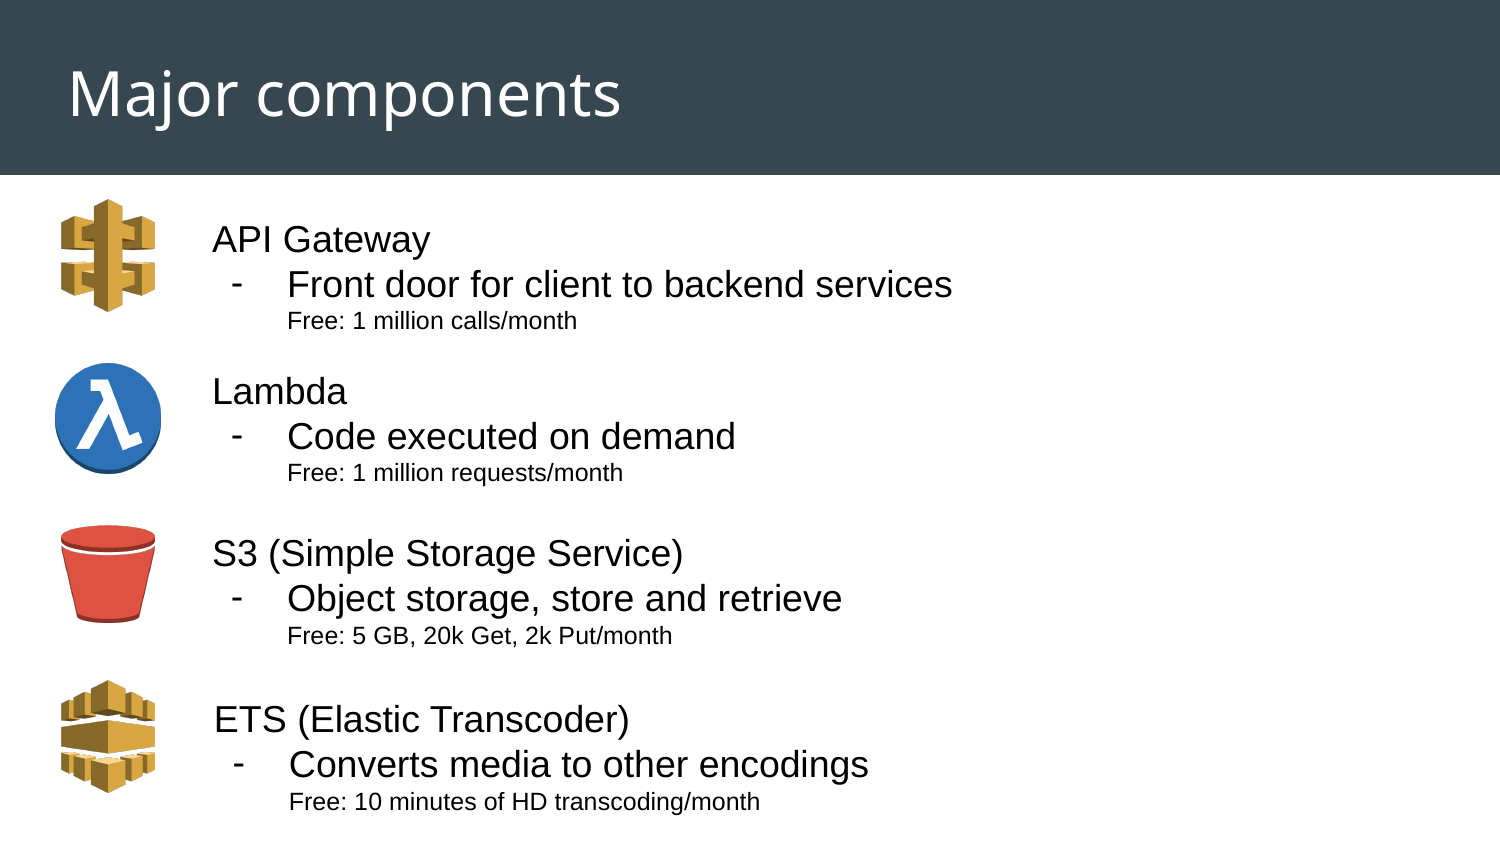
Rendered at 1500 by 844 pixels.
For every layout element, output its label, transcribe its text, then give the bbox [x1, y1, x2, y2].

text_box API Gateway Front door for client to backend services Free: 1 million calls/month [197, 199, 977, 330]
text_box Lambda Code executed on demand Free: 1 million requests/month [197, 351, 815, 482]
text_box ETS (Elastic Transcoder) Converts media to other encodings Free: 10 minutes of HD transcoding/month [198, 680, 979, 810]
title Major components [52, 38, 1451, 133]
text_box S3 (Simple Storage Service) Object storage, store and retrieve Free: 5 GB, 20k Get, 2k Put/month [197, 514, 892, 644]
picture [61, 199, 155, 313]
picture [55, 363, 161, 475]
picture [61, 679, 155, 793]
picture [61, 525, 155, 623]
text_box [0, 175, 1500, 844]
